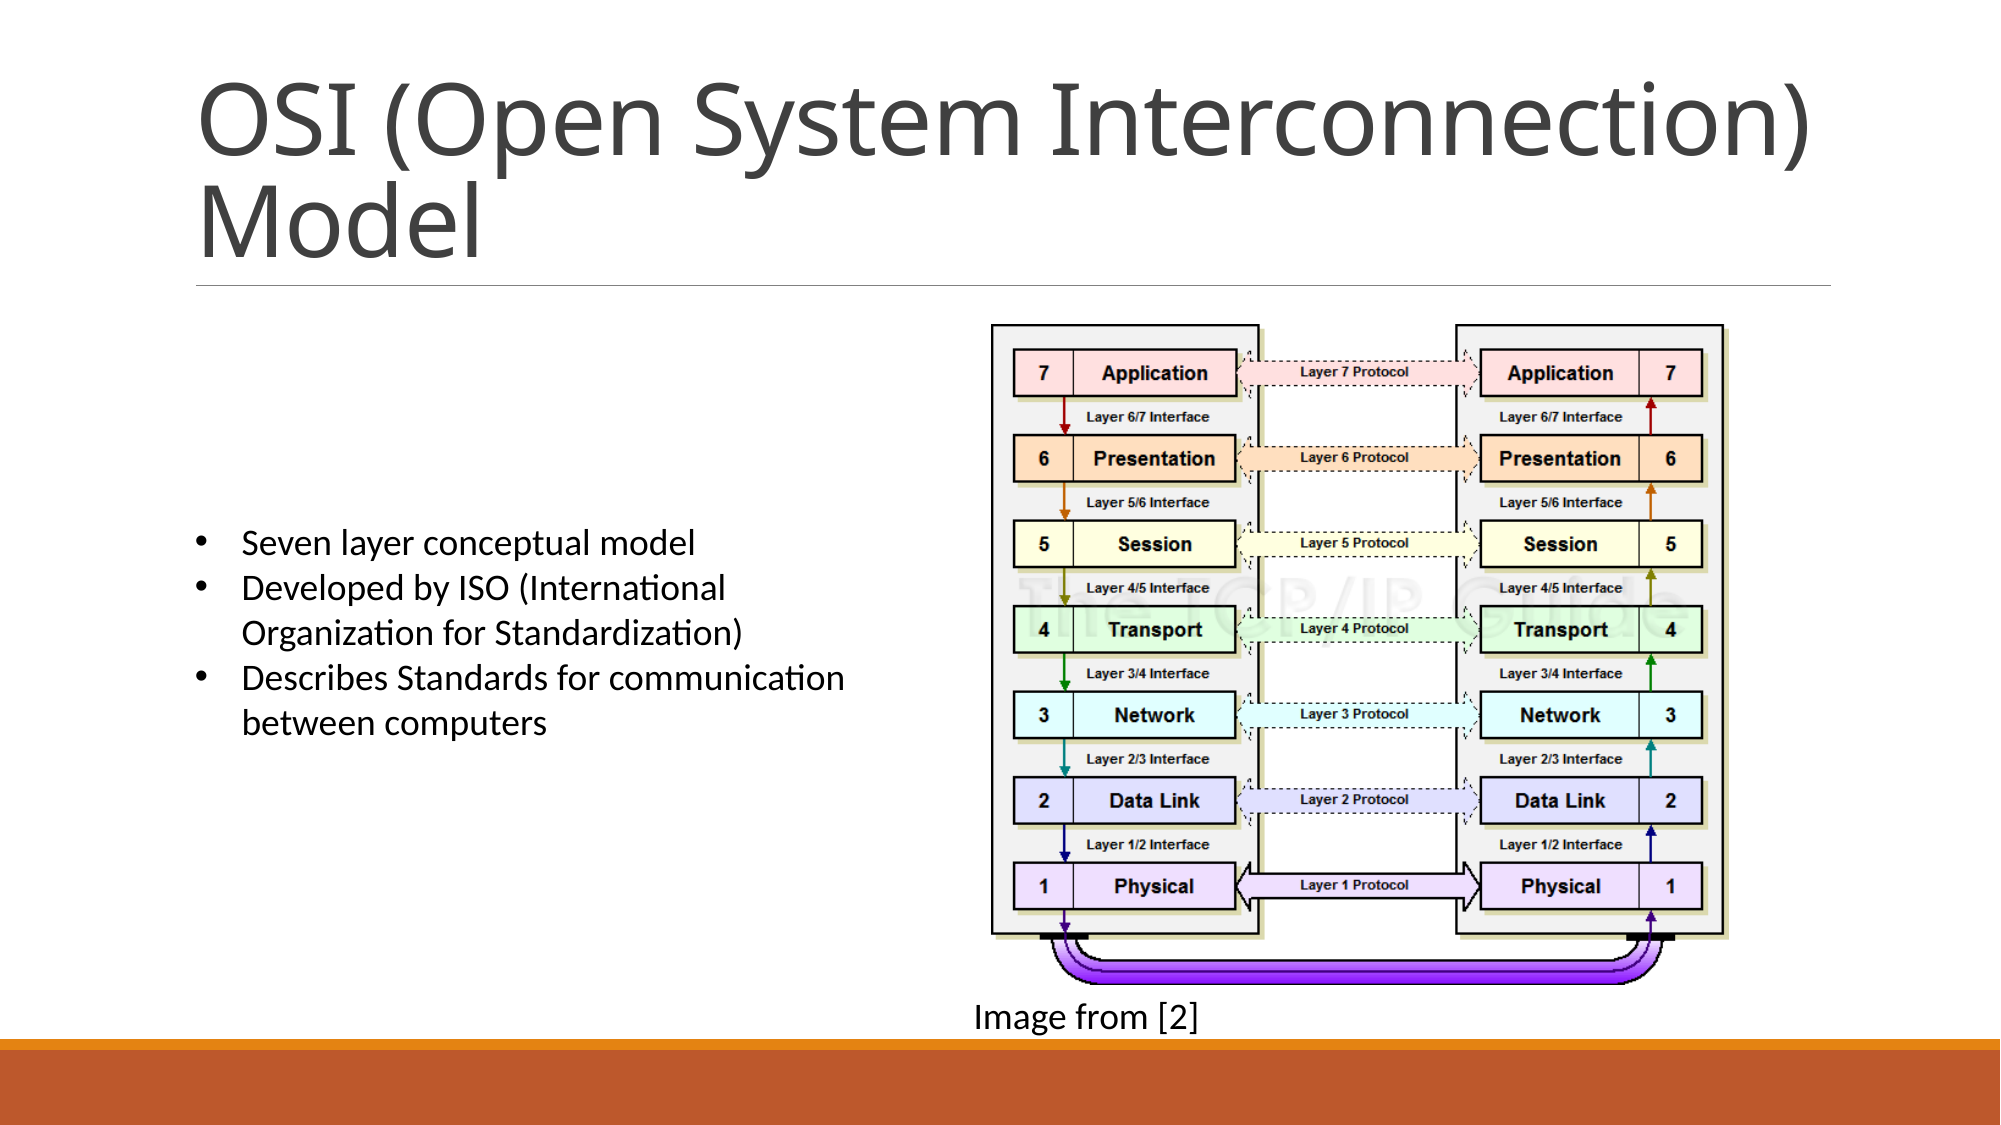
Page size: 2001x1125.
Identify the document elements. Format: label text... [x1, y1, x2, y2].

title OSI (Open System Interconnection) Model [180, 47, 1830, 285]
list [991, 323, 1729, 985]
text_box Seven layer conceptual model Developed by ISO (International Organization for Standardization) Describes Standards for communication between computers [180, 510, 864, 751]
text_box Image from [2] [958, 984, 1830, 1090]
